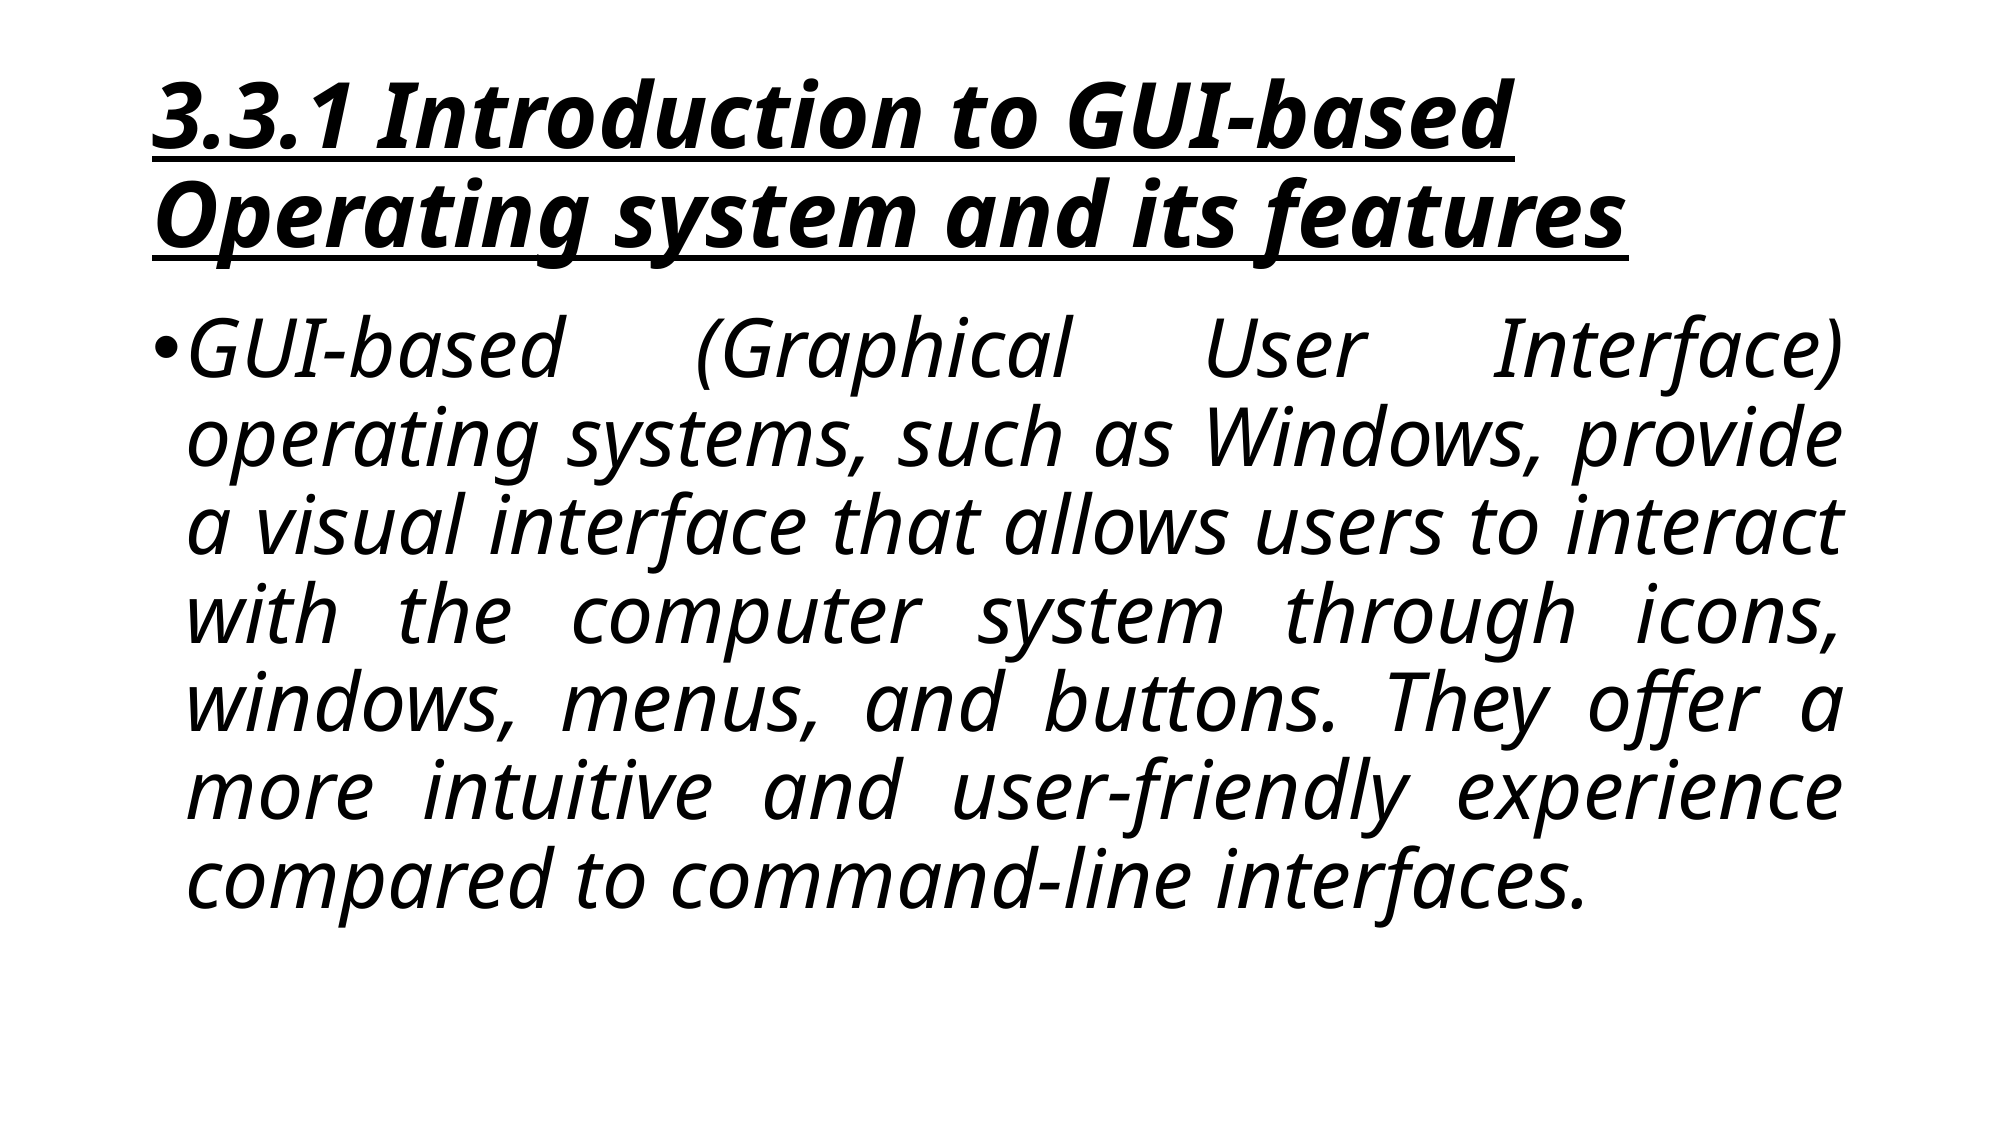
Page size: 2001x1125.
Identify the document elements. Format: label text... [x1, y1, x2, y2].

list GUI-based (Graphical User Interface) operating systems, such as Windows, provide a visual interface that allows users to interact with the computer system through icons, windows, menus, and buttons. They offer a more intuitive and user-friendly experience compared to command-line interfaces. [137, 299, 1863, 1014]
title 3.3.1 Introduction to GUI-based Operating system and its features [137, 59, 1863, 278]
